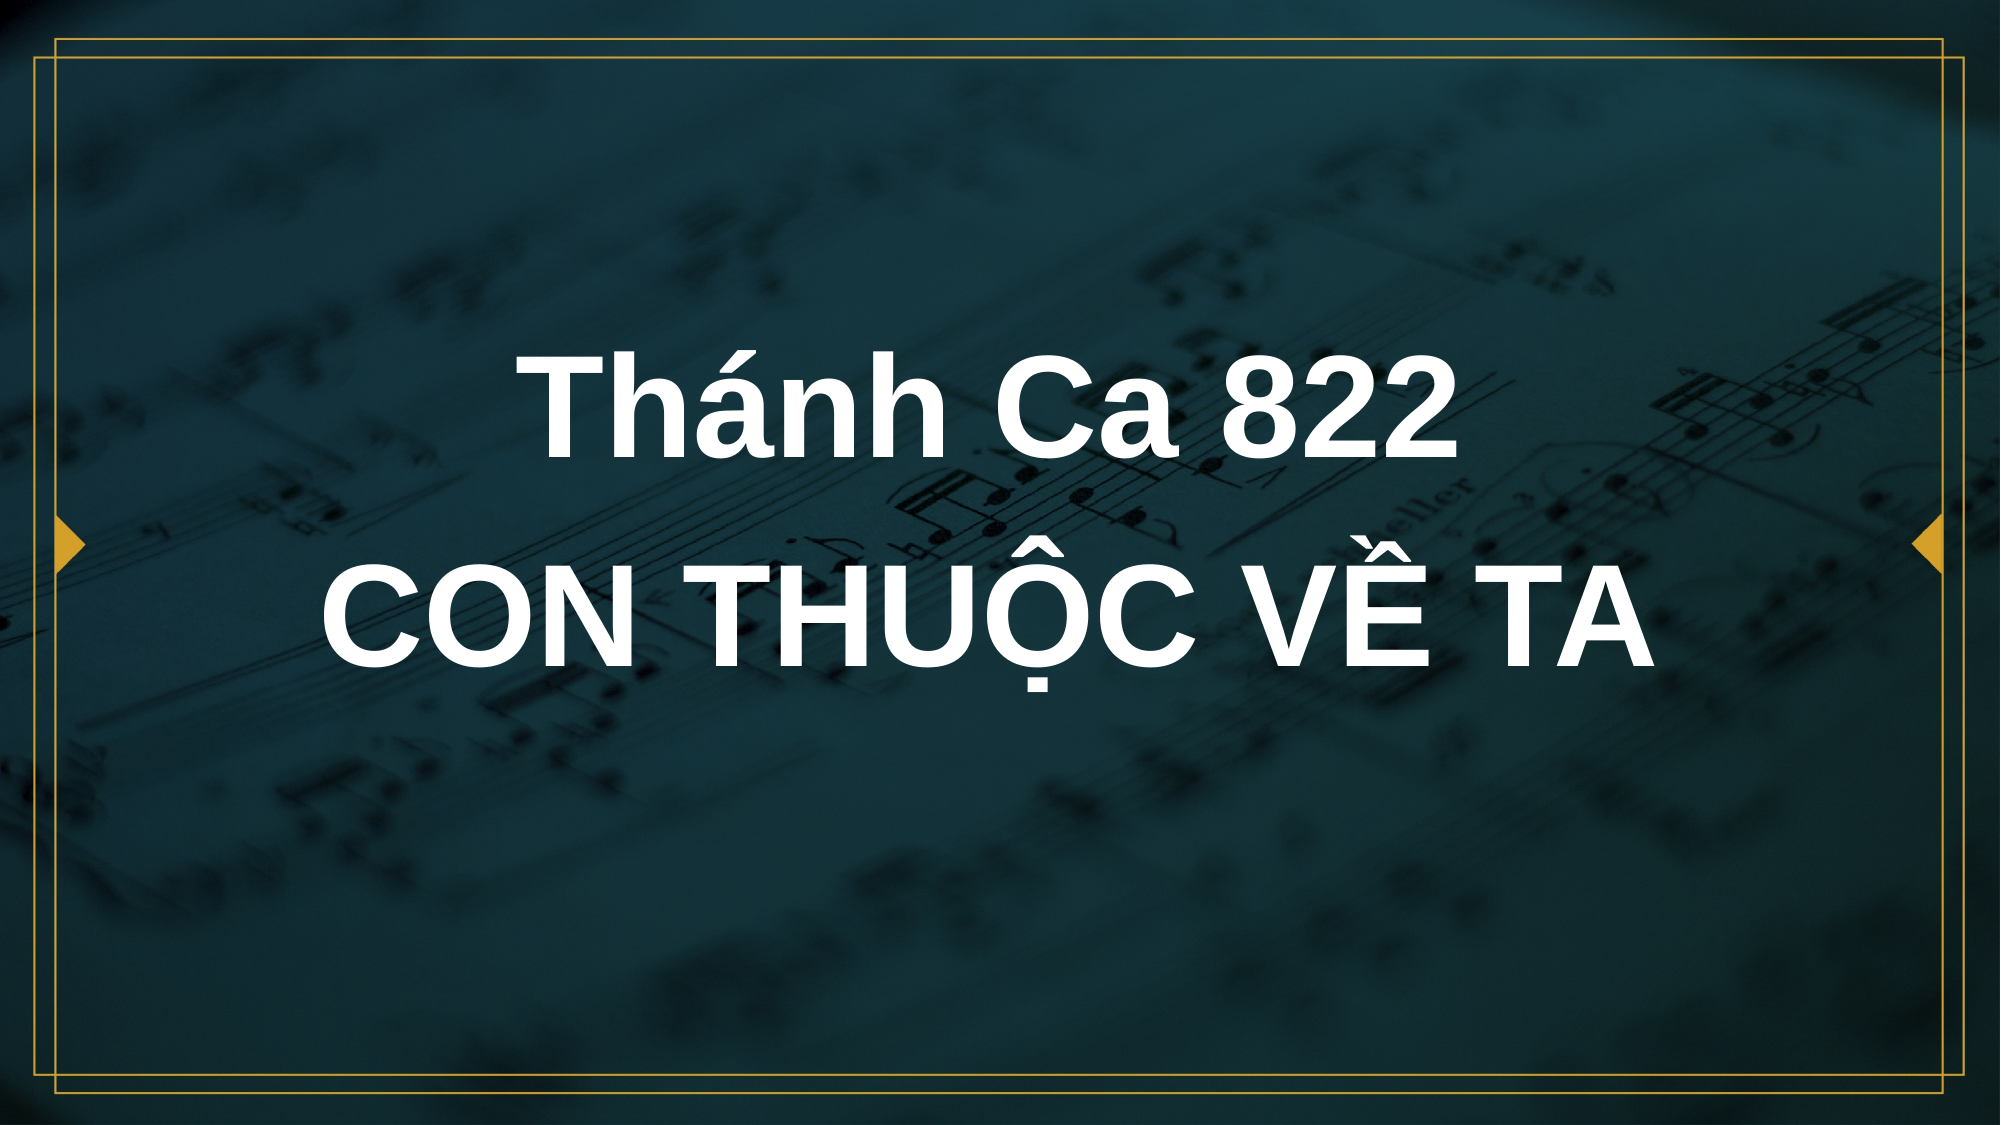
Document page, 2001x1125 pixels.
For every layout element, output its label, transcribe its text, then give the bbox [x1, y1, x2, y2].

title Thánh Ca 822 CON THUỘC VỀ TA [103, 151, 1875, 821]
picture [0, 0, 2000, 1125]
